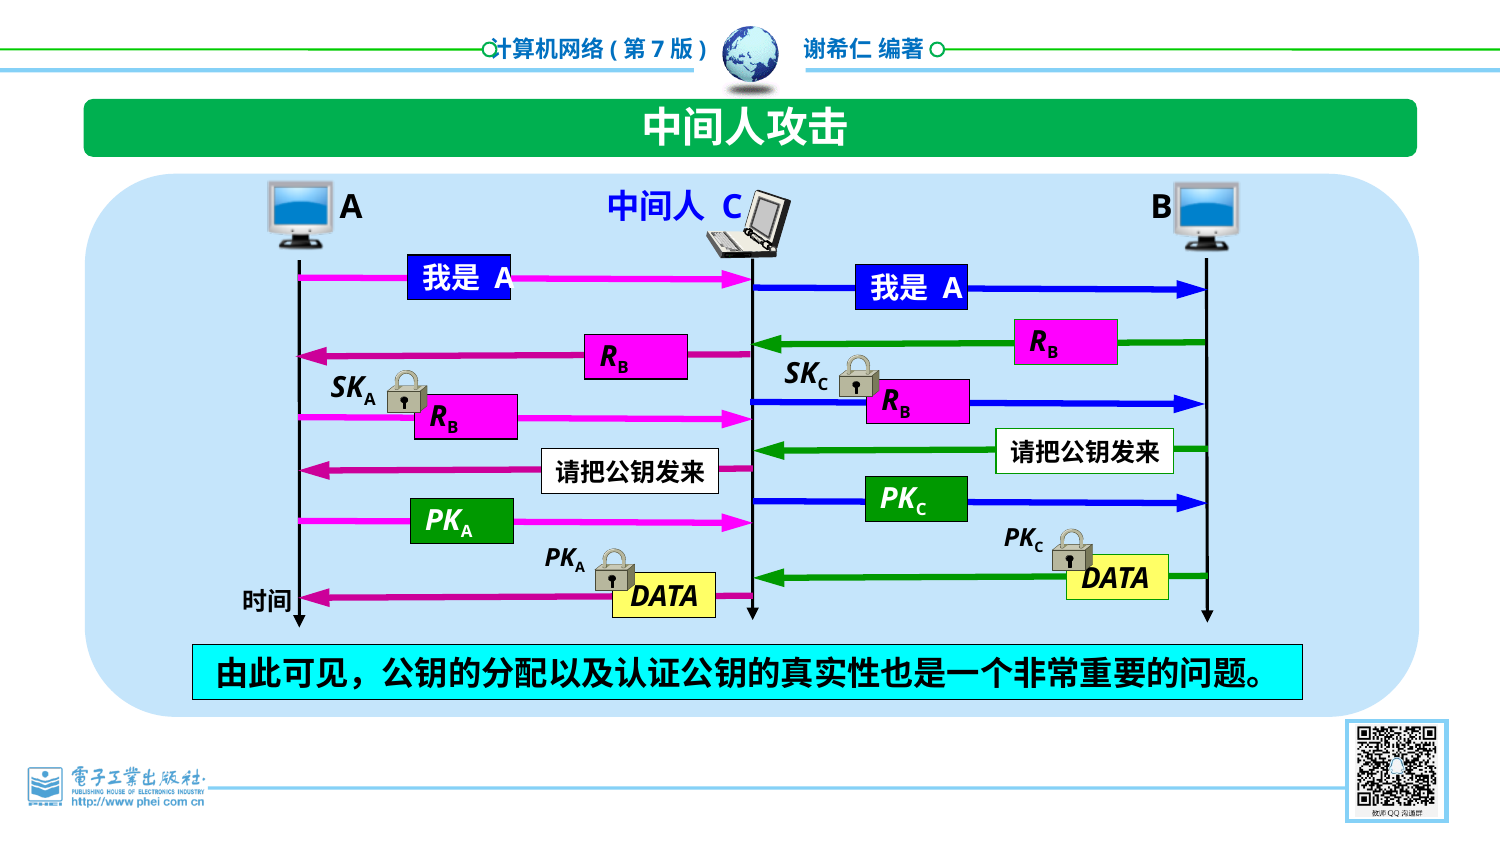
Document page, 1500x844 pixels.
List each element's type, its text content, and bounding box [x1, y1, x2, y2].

picture [264, 178, 338, 251]
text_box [752, 264, 1209, 310]
picture [23, 764, 208, 809]
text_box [297, 360, 754, 440]
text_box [297, 448, 754, 494]
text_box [754, 346, 1206, 425]
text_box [752, 513, 1209, 600]
text_box 互联网 [300, 444, 747, 448]
picture [1355, 724, 1438, 817]
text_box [297, 533, 754, 618]
text_box 中间人 C [591, 178, 758, 233]
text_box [754, 428, 1209, 474]
text_box B [1135, 177, 1188, 233]
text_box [295, 334, 751, 361]
text_box 互联网 [753, 313, 1206, 319]
text_box 时间 [227, 578, 294, 623]
picture [1170, 179, 1244, 253]
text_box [749, 319, 1206, 346]
text_box [82, 171, 1422, 719]
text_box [756, 476, 1209, 513]
text_box [1201, 606, 1214, 623]
text_box 中间人攻击 [626, 93, 875, 159]
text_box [705, 190, 791, 259]
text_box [297, 254, 747, 300]
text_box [297, 498, 754, 533]
text_box [875, 98, 1418, 157]
text_box [83, 98, 626, 157]
text_box 由此可见，公钥的分配以及认证公钥的真实性也是一个非常重要的问题。 [192, 644, 1303, 700]
picture [720, 24, 780, 93]
text_box A [337, 177, 378, 233]
